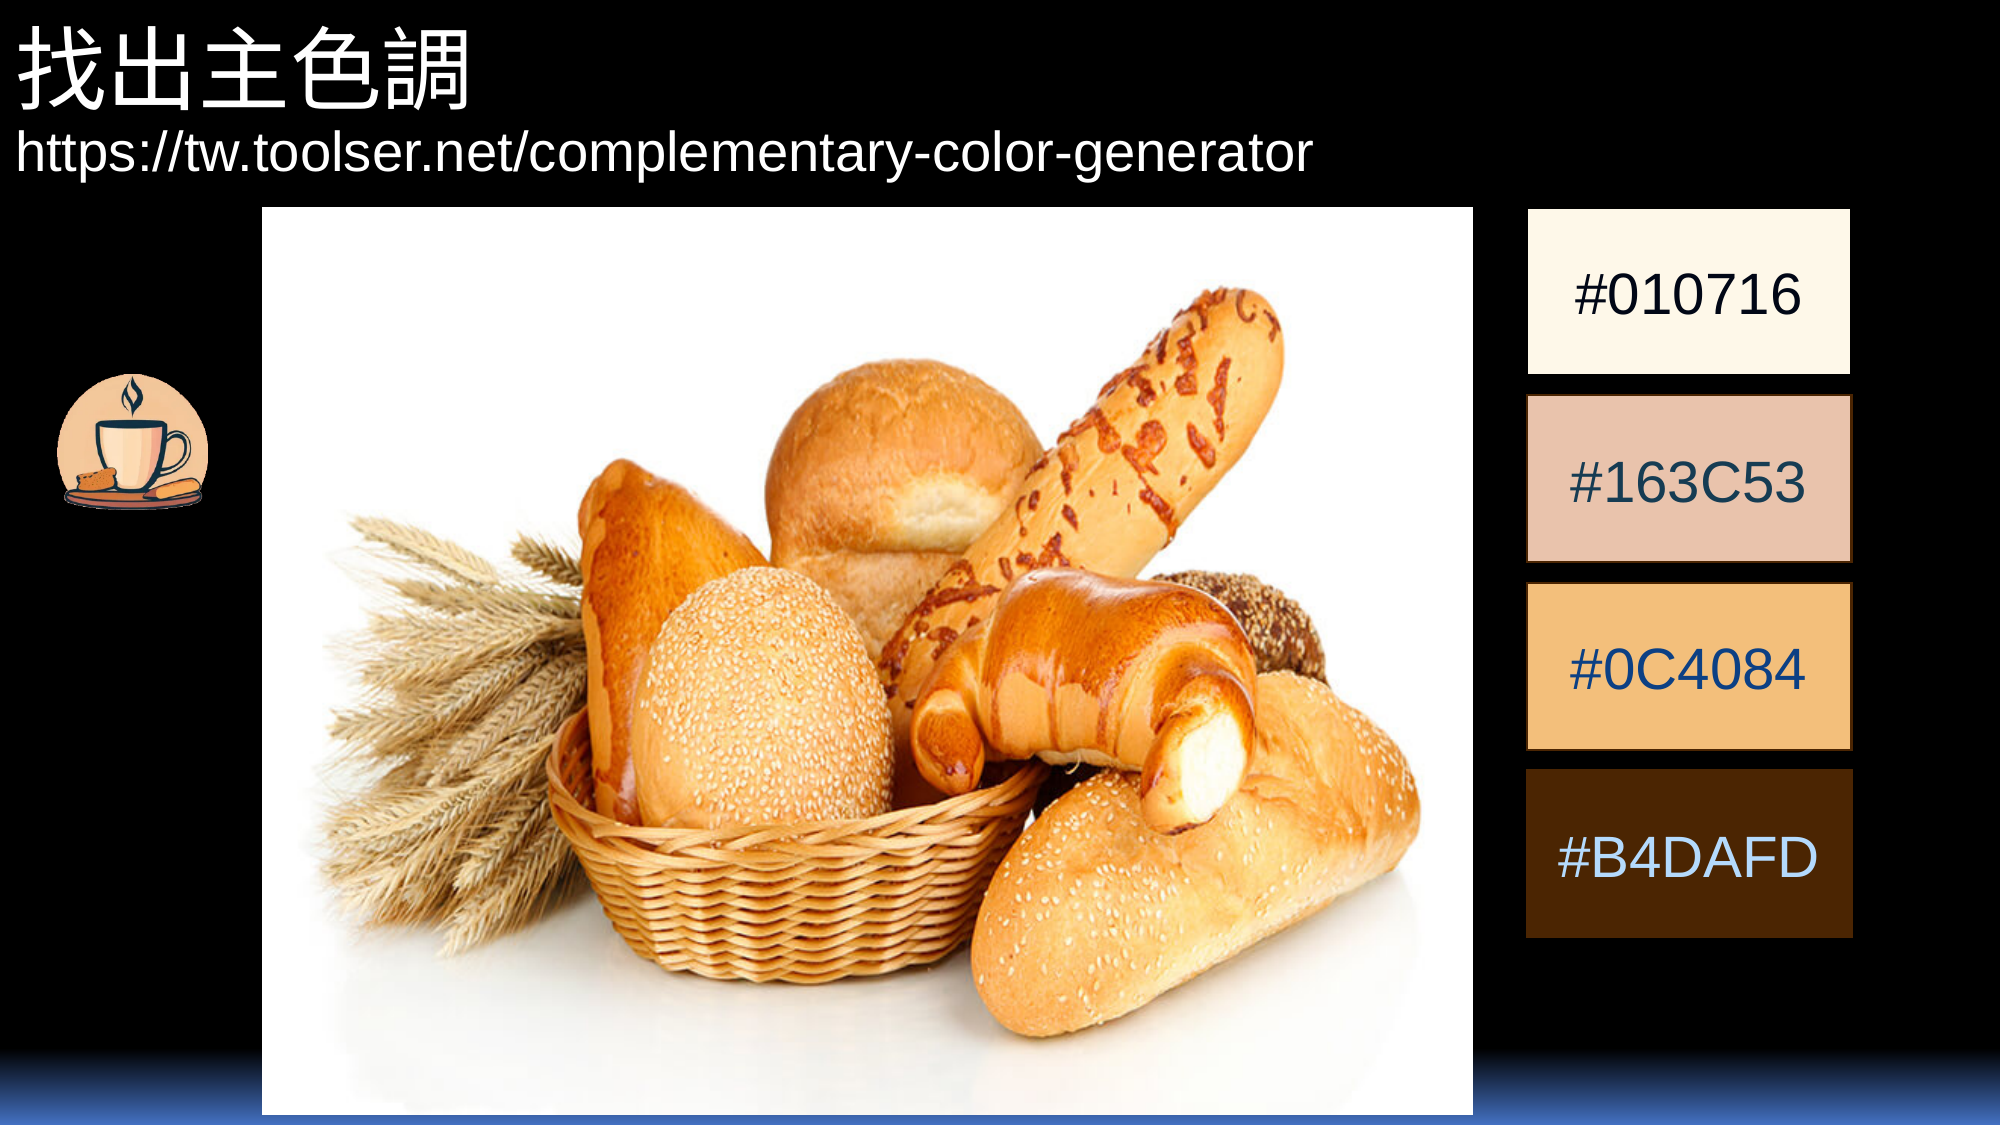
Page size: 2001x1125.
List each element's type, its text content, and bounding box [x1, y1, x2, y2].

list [262, 207, 1473, 1115]
text_box #B4DAFD [1526, 769, 1853, 938]
text_box #010716 [1526, 207, 1853, 376]
text_box #163C53 [1526, 394, 1853, 563]
text_box #0C4084 [1526, 582, 1853, 751]
picture [57, 374, 208, 510]
title 找出主色調 https://tw.toolser.net/complementary-color-generator [0, 0, 2000, 208]
